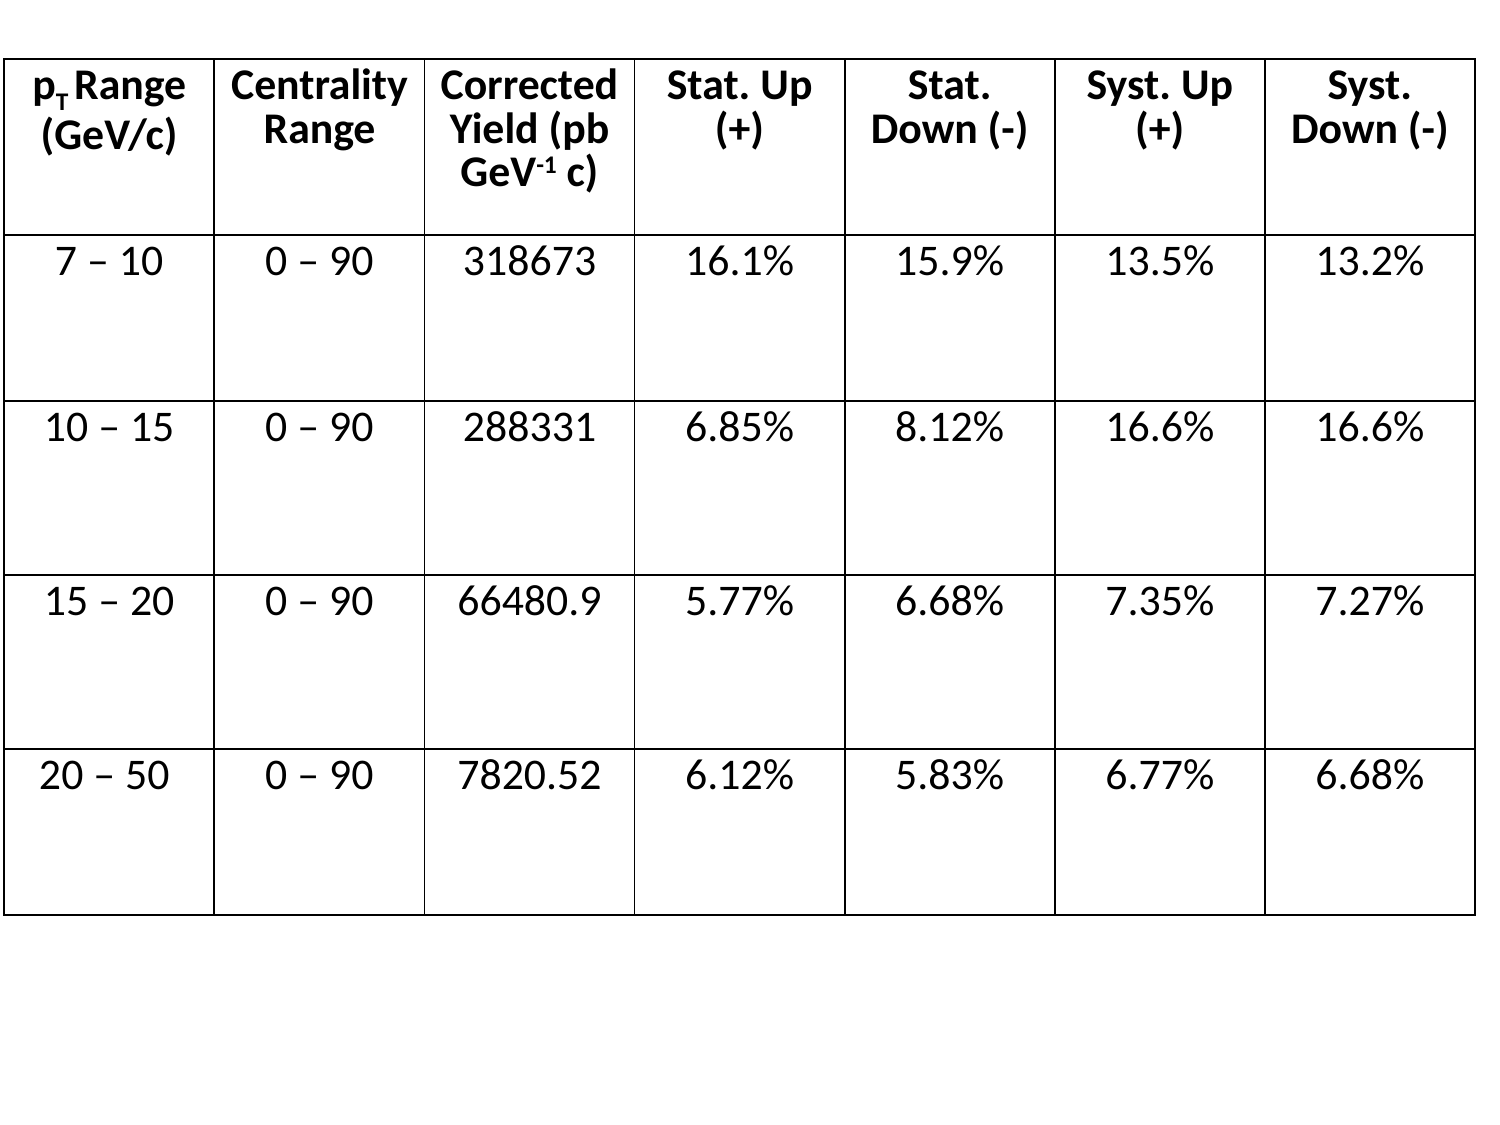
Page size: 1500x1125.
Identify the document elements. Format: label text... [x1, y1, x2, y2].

table_cell 318673 [425, 236, 634, 400]
table_cell 16.6% [1266, 402, 1474, 574]
table_cell 5.83% [846, 750, 1054, 914]
table_cell 15.9% [846, 236, 1054, 400]
table_cell 7 – 10 [5, 236, 213, 400]
table_cell 8.12% [846, 402, 1054, 574]
table_header pT Range (GeV/c) [5, 60, 213, 234]
table_cell 10 – 15 [5, 402, 213, 574]
table_cell 0 – 90 [215, 750, 424, 914]
table_cell 5.77% [635, 576, 844, 748]
table_cell 6.68% [846, 576, 1054, 748]
table_header Syst. Up (+) [1056, 60, 1264, 234]
table_cell 13.2% [1266, 236, 1474, 400]
table_cell 6.68% [1266, 750, 1474, 914]
table_cell 288331 [425, 402, 634, 574]
table_header Stat. Down (-) [846, 60, 1054, 234]
table_header Syst. Down (-) [1266, 60, 1474, 234]
table_cell 6.85% [635, 402, 844, 574]
table_cell 0 – 90 [215, 576, 424, 748]
table_cell 13.5% [1056, 236, 1264, 400]
table_cell 6.12% [635, 750, 844, 914]
table_cell 20 – 50 [5, 750, 213, 914]
table_cell 15 – 20 [5, 576, 213, 748]
table_header Corrected Yield (pb GeV-1 c) [425, 60, 634, 234]
table_cell 7820.52 [425, 750, 634, 914]
table_cell 16.1% [635, 236, 844, 400]
table_cell 7.27% [1266, 576, 1474, 748]
table_cell 66480.9 [425, 576, 634, 748]
table_cell 16.6% [1056, 402, 1264, 574]
table_header Centrality Range [215, 60, 424, 234]
table_cell 0 – 90 [215, 236, 424, 400]
table_cell 6.77% [1056, 750, 1264, 914]
table_cell 7.35% [1056, 576, 1264, 748]
table_cell 0 – 90 [215, 402, 424, 574]
table_header Stat. Up (+) [635, 60, 844, 234]
